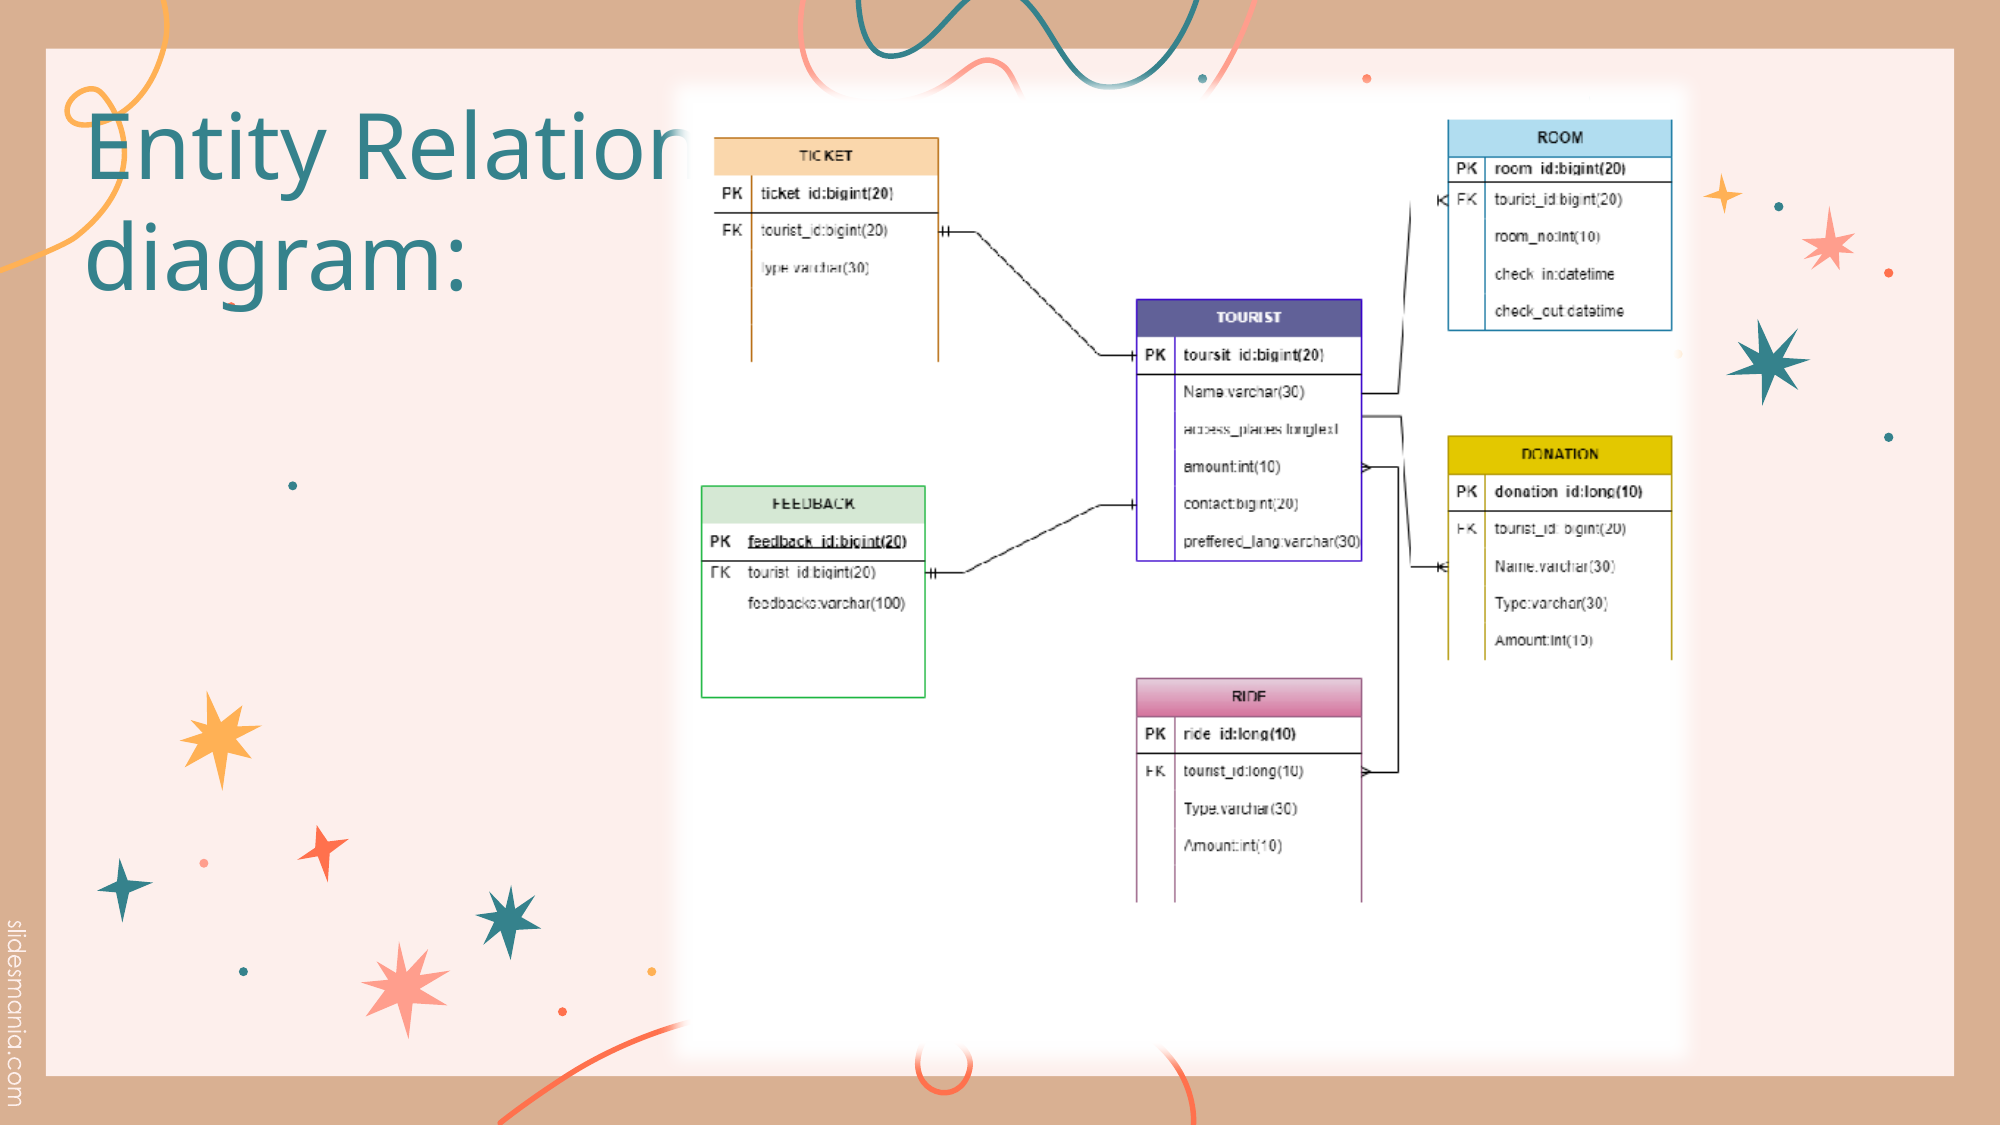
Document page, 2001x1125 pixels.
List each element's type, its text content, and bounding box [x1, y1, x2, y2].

picture [635, 67, 1705, 1076]
text_box [500, 1042, 1194, 1125]
title Entity Relation diagram: [63, 49, 937, 348]
